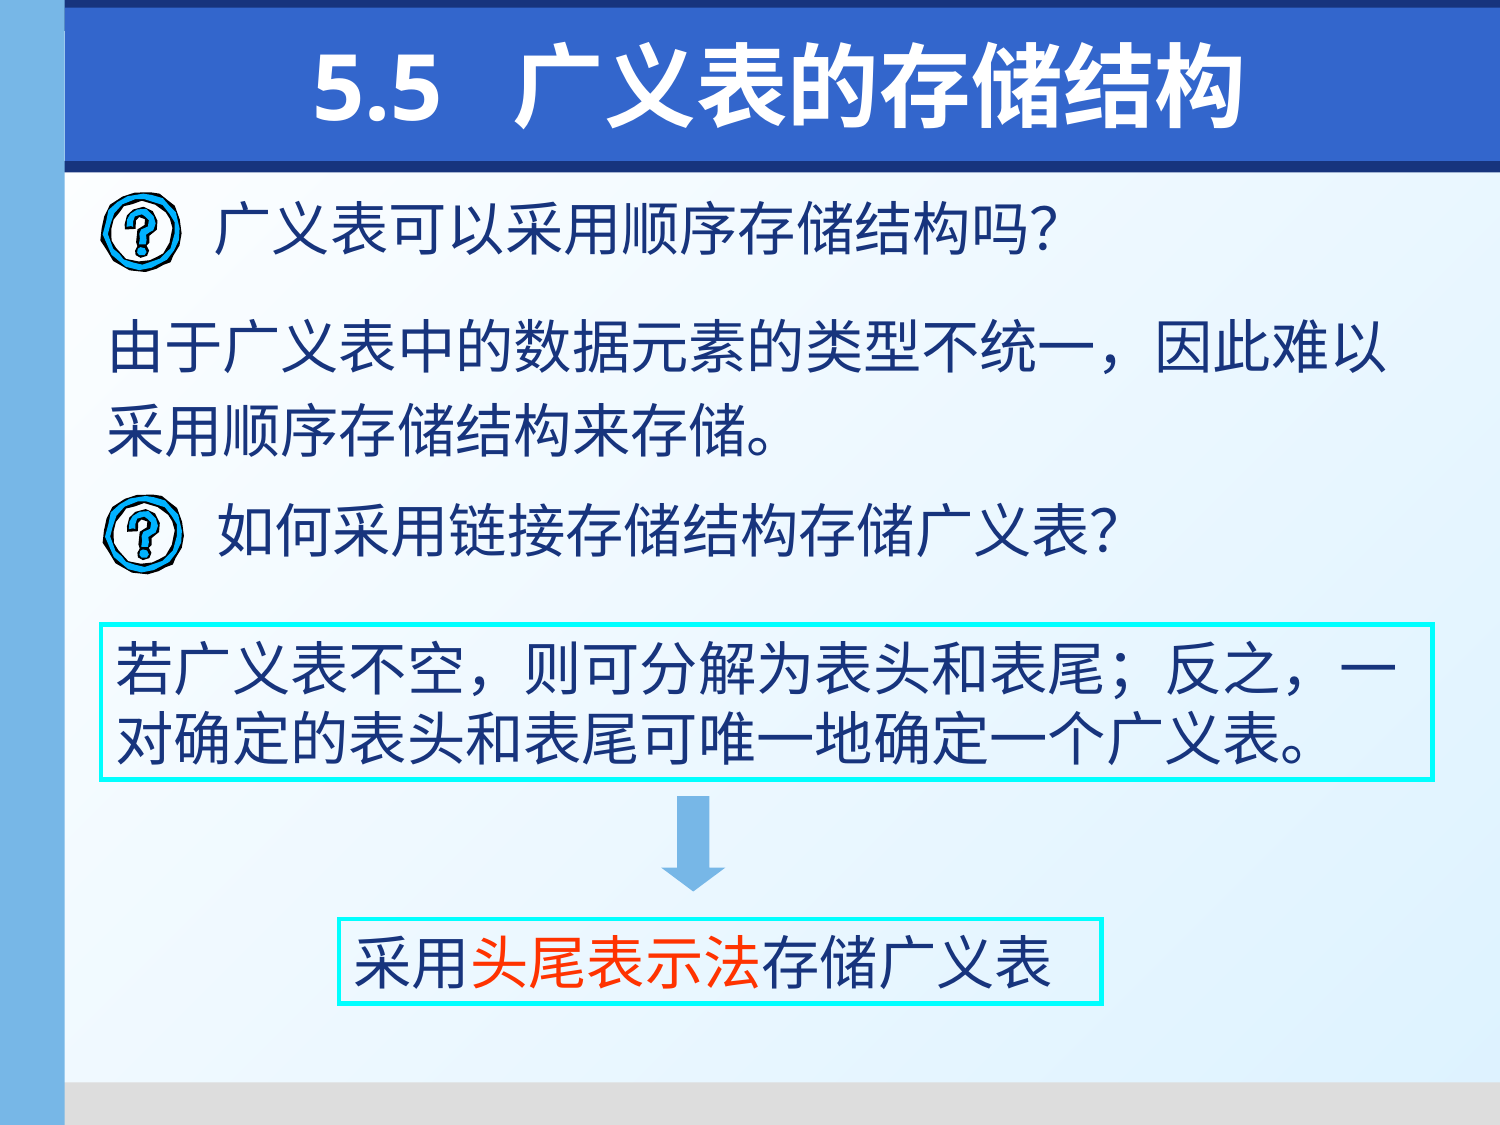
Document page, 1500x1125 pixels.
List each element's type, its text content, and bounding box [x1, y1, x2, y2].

text_box 由于广义表中的数据元素的类型不统一，因此难以采用顺序存储结构来存储。 [91, 288, 1447, 472]
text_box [102, 486, 1320, 575]
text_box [100, 184, 1137, 273]
text_box 若广义表不空，则可分解为表头和表尾；反之，一对确定的表头和表尾可唯一地确定一个广义表。 [101, 624, 1433, 780]
text_box 采用头尾表示法存储广义表 [339, 919, 1102, 1004]
title 5.5 广义表的存储结构 [88, 19, 1471, 149]
text_box [661, 796, 726, 892]
